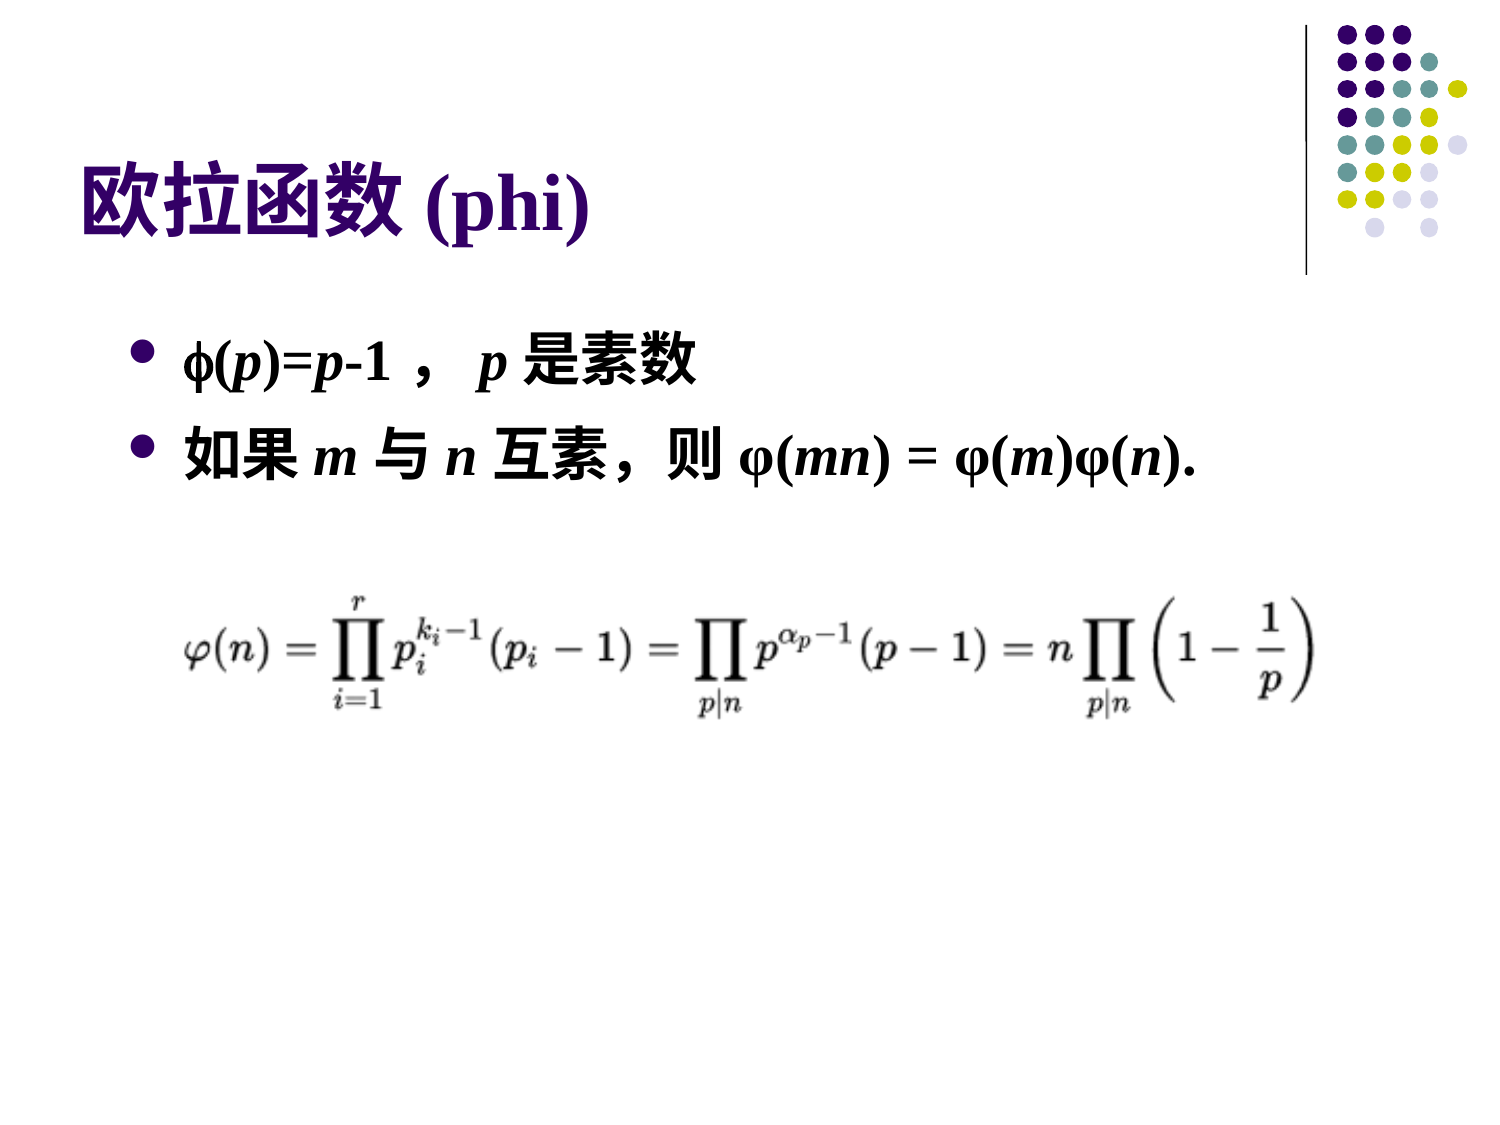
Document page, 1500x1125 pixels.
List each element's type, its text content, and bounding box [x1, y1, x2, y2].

list (p)=p-1，p是素数 如果m与n互素，则φ(mn) = φ(m)φ(n). [112, 314, 1436, 619]
picture [182, 585, 1323, 731]
title 欧拉函数(phi) [64, 66, 1340, 254]
